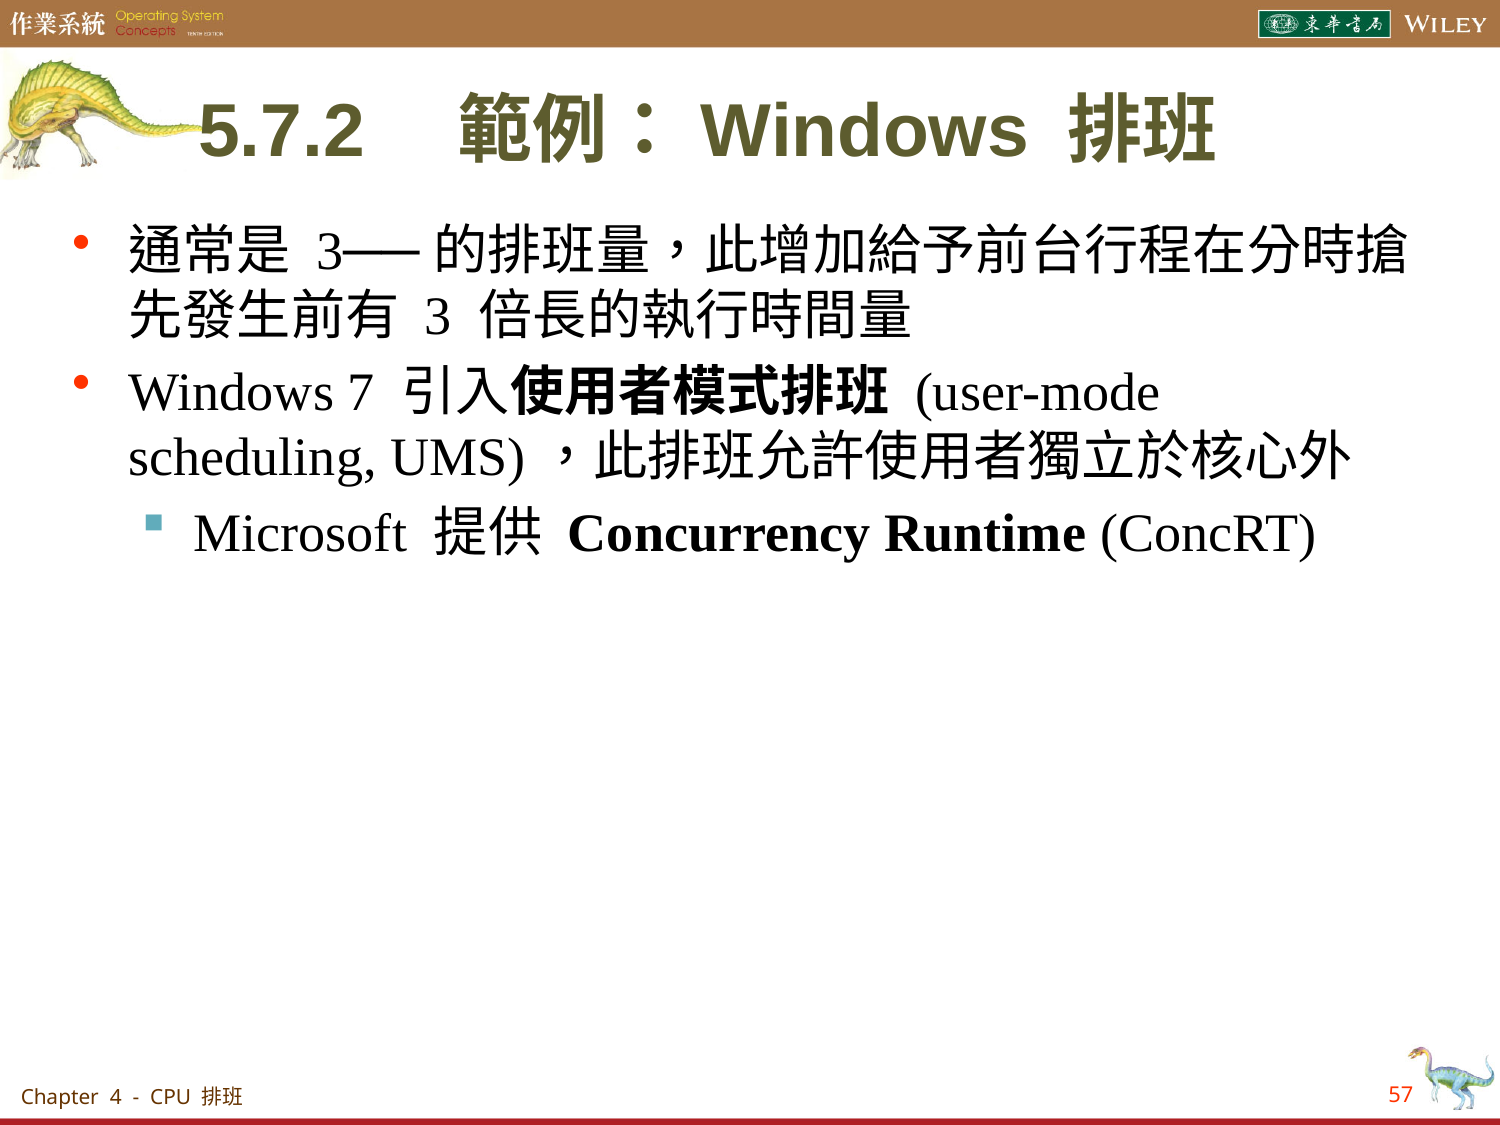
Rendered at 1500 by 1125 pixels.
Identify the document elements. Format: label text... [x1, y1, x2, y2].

list 通常是 3──的排班量，此增加給予前台行程在分時搶先發生前有 3 倍長的執行時間量 Windows 7 引入使用者模式排班 (user-mode scheduling, UMS)，此排班允許使用者獨立於核心外 Microsoft 提供 Concurrency Runtime (ConcRT) [57, 208, 1437, 1047]
footer Chapter 4 - CPU 排班 [5, 1076, 850, 1118]
title 5.7.2 範例：Windows 排班 [183, 66, 1439, 186]
slide_number 57 [1340, 1076, 1429, 1118]
picture [0, 0, 1500, 1125]
